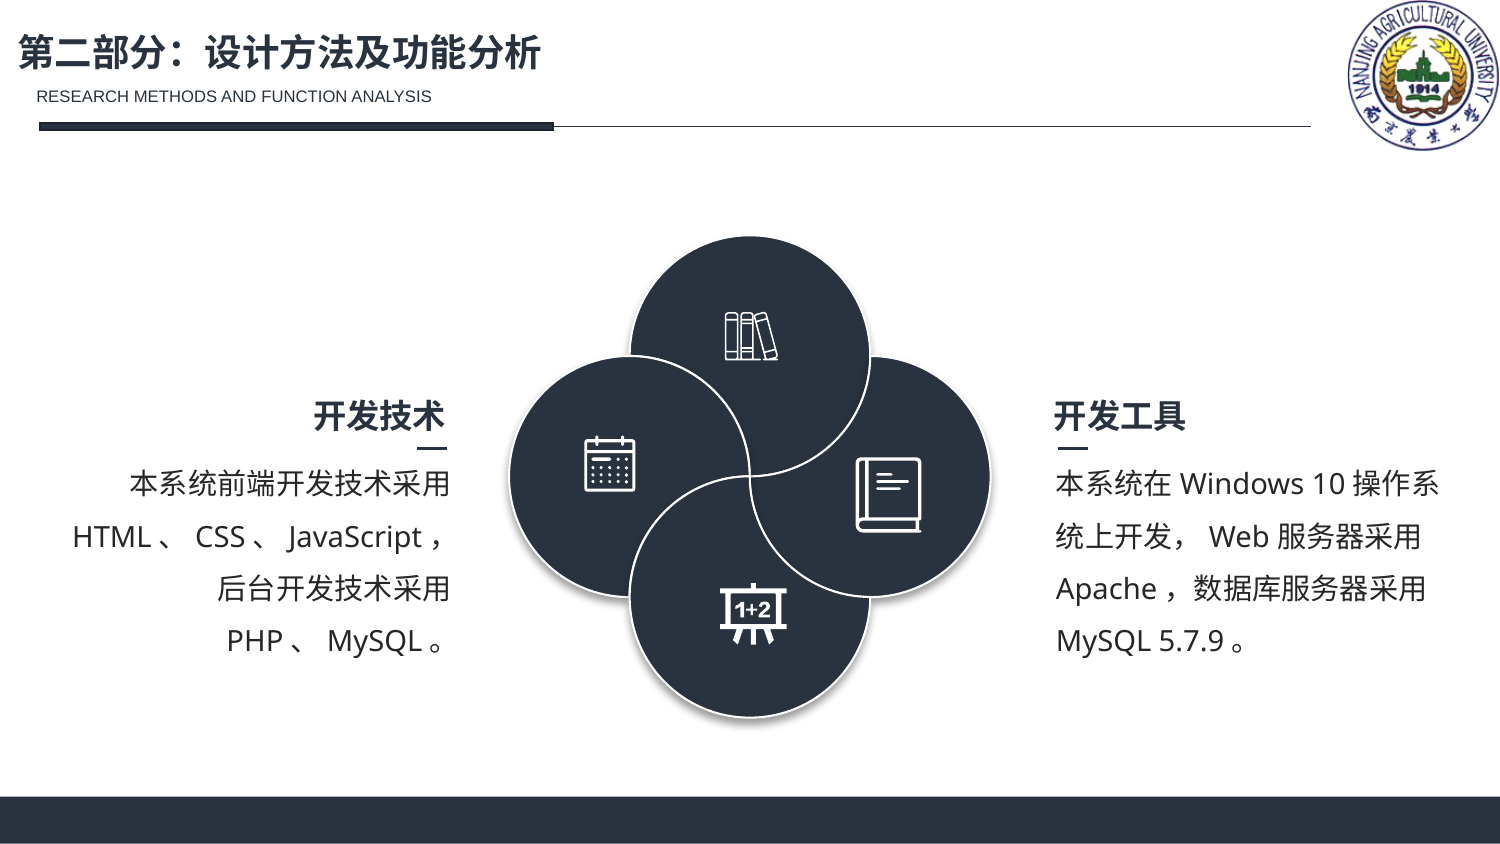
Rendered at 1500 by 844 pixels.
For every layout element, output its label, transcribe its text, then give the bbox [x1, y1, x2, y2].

text_box 本系统前端开发技术采用HTML、CSS、JavaScript，后台开发技术采用PHP、MySQL。 [54, 440, 474, 666]
text_box 本系统在Windows 10操作系统上开发，Web服务器采用Apache，数据库服务器采用MySQL 5.7.9。 [1041, 440, 1460, 666]
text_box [724, 311, 779, 361]
text_box [628, 475, 872, 719]
text_box [508, 354, 751, 598]
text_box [720, 583, 787, 645]
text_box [584, 435, 636, 492]
text_box 开发技术 [297, 387, 461, 440]
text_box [855, 457, 922, 533]
text_box [628, 234, 872, 474]
text_box 第二部分：设计方法及功能分析 [2, 22, 558, 82]
text_box 开发工具 [1039, 387, 1202, 443]
text_box [756, 354, 992, 599]
text_box RESEARCH METHODS AND FUNCTION ANALYSIS [21, 78, 448, 114]
